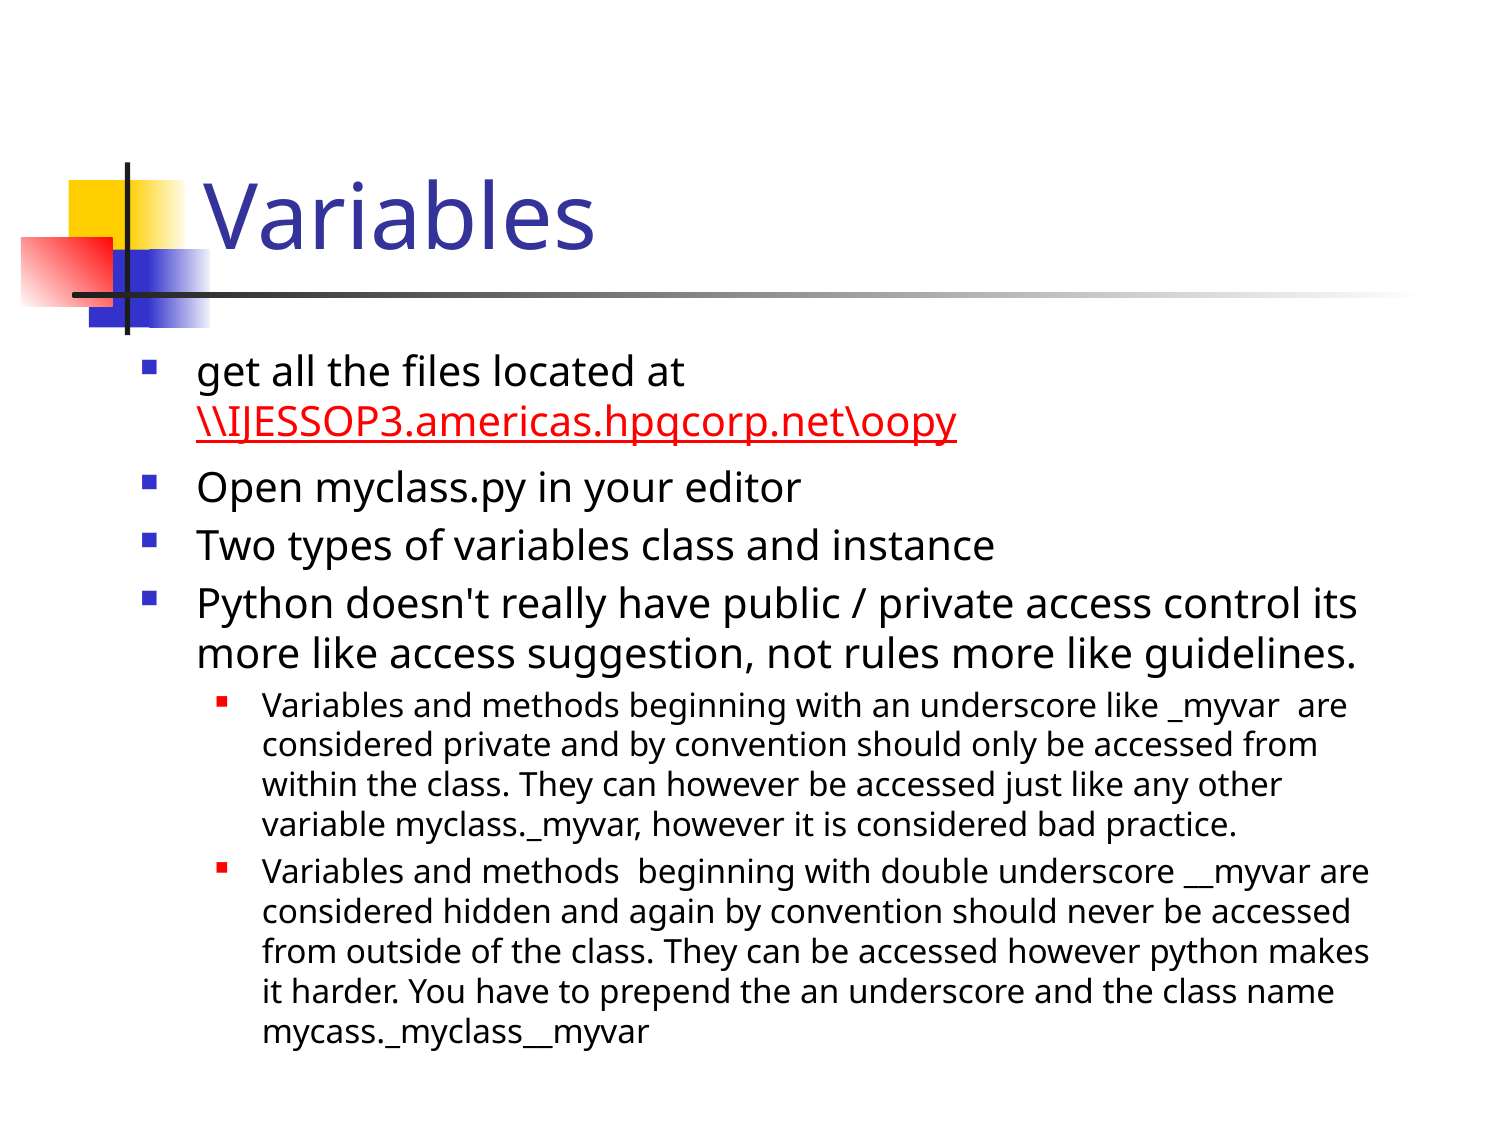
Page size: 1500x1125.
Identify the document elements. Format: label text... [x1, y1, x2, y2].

title Variables [188, 35, 1468, 275]
list get all the files located at \\IJESSOP3.americas.hpqcorp.net\oopy Open myclass.py in your editor Two types of variables class and instance Python doesn't really have public / private access control its more like access suggestion, not rules more like guidelines. Variables and methods beginning with an underscore like _myvar are considered private and by convention should only be accessed from within the class. They can however be accessed just like any other variable myclass._myvar, however it is considered bad practice. Variables and methods beginning with double underscore __myvar are considered hidden and again by convention should never be accessed from outside of the class. They can be accessed however python makes it harder. You have to prepend the an underscore and the class name mycass._myclass__myvar [125, 337, 1400, 1075]
